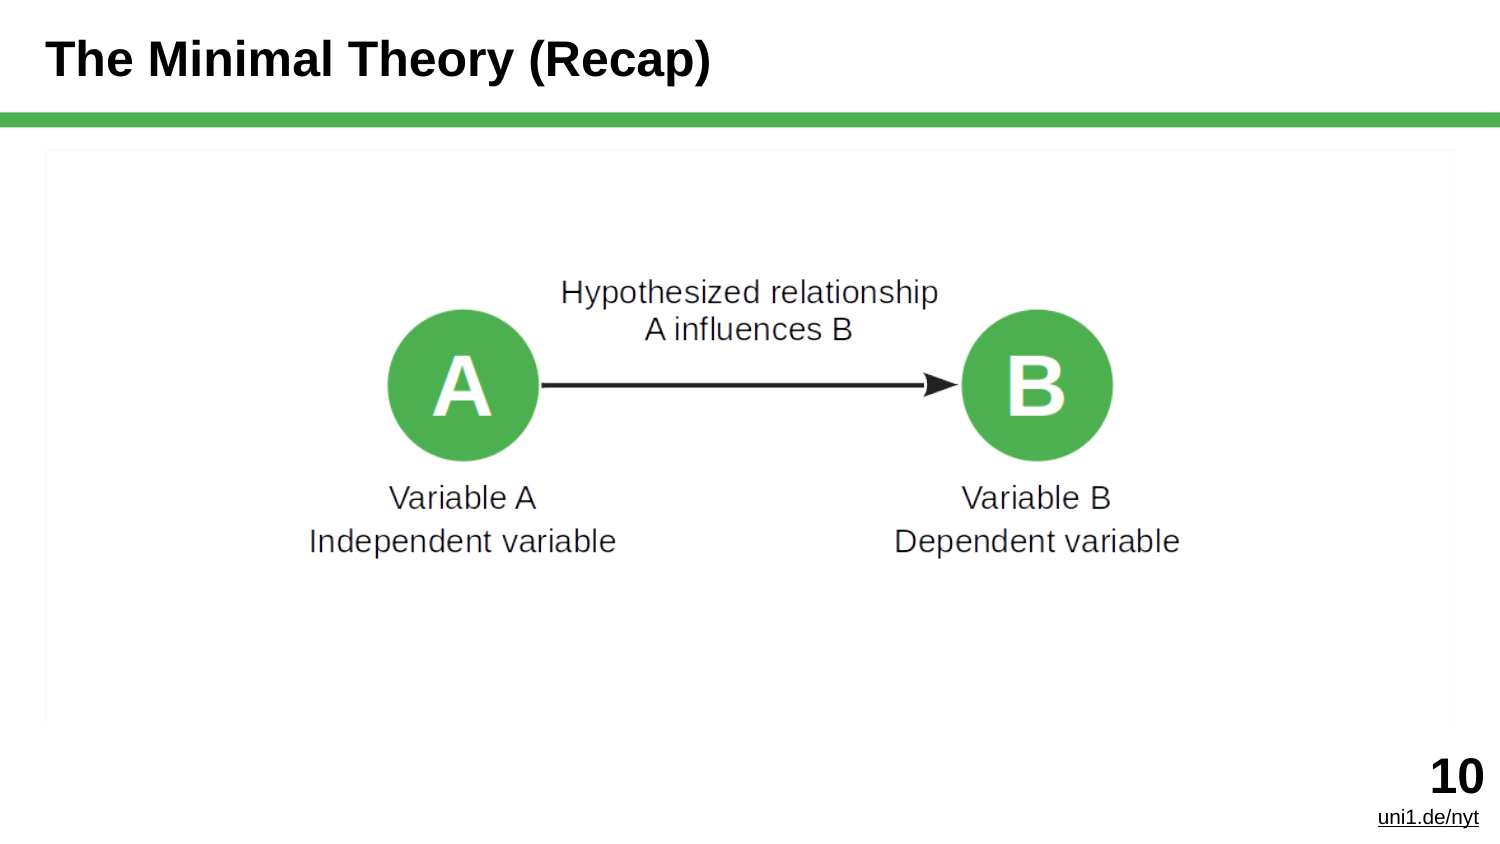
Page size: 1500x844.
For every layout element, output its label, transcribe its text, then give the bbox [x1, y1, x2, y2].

slide_number ‹#› uni1.de/nyt [1200, 693, 1500, 844]
title The Minimal Theory (Recap) [0, 0, 1500, 113]
picture [44, 149, 1456, 725]
